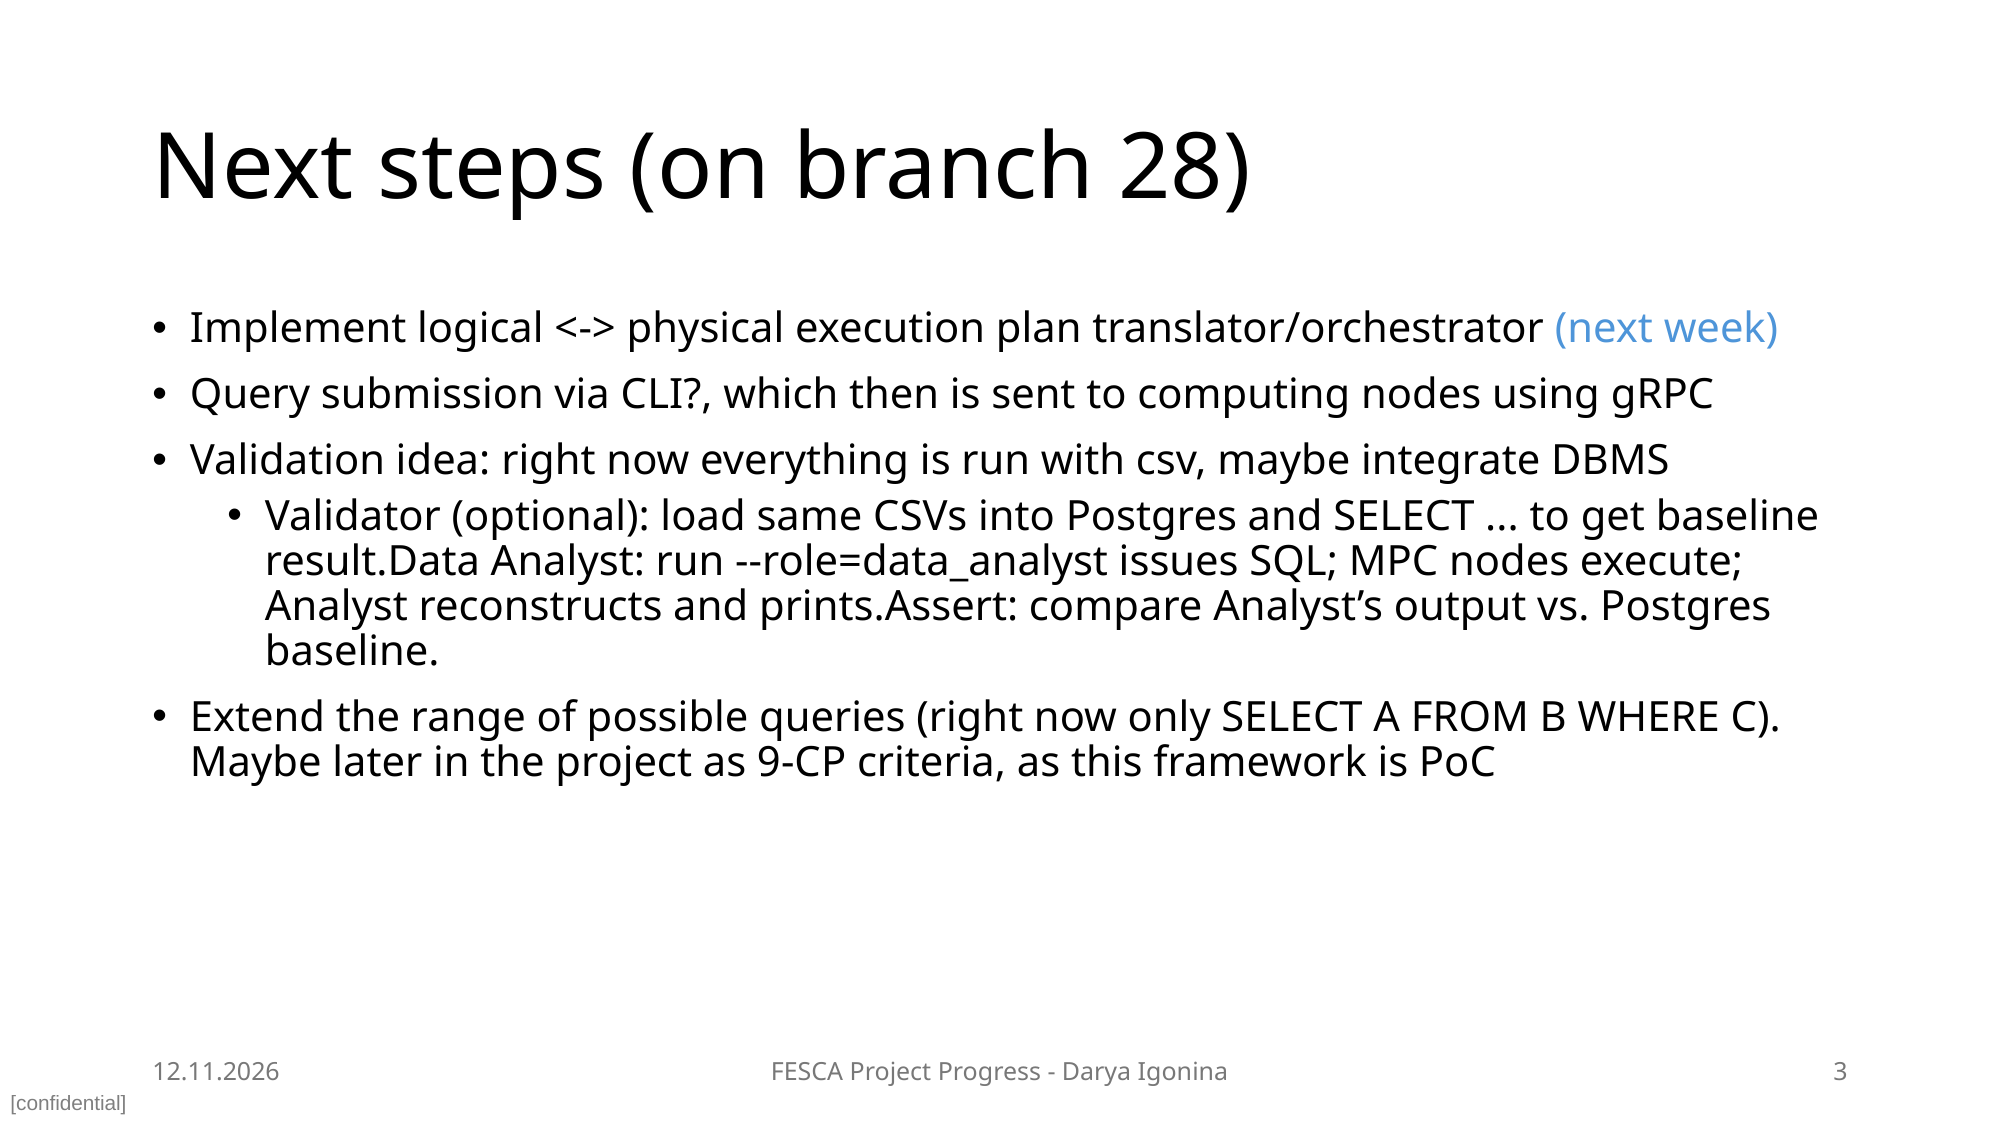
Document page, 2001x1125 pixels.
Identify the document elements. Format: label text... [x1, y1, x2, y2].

title Next steps (on branch 28) [137, 59, 1863, 278]
list Implement logical <-> physical execution plan translator/orchestrator (next week) Query submission via CLI?, which then is sent to computing nodes using gRPC Validation idea: right now everything is run with csv, maybe integrate DBMS Validator (optional): load same CSVs into Postgres and SELECT ... to get baseline result.Data Analyst: run --role=data_analyst issues SQL; MPC nodes execute; Analyst reconstructs and prints.Assert: compare Analyst’s output vs. Postgres baseline. Extend the range of possible queries (right now only SELECT A FROM B WHERE C). Maybe later in the project as 9-CP criteria, as this framework is PoC [137, 299, 1863, 1014]
footer FESCA Project Progress - Darya Igonina [662, 1042, 1338, 1103]
slide_number 3 [1412, 1042, 1863, 1103]
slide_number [137, 1042, 588, 1103]
